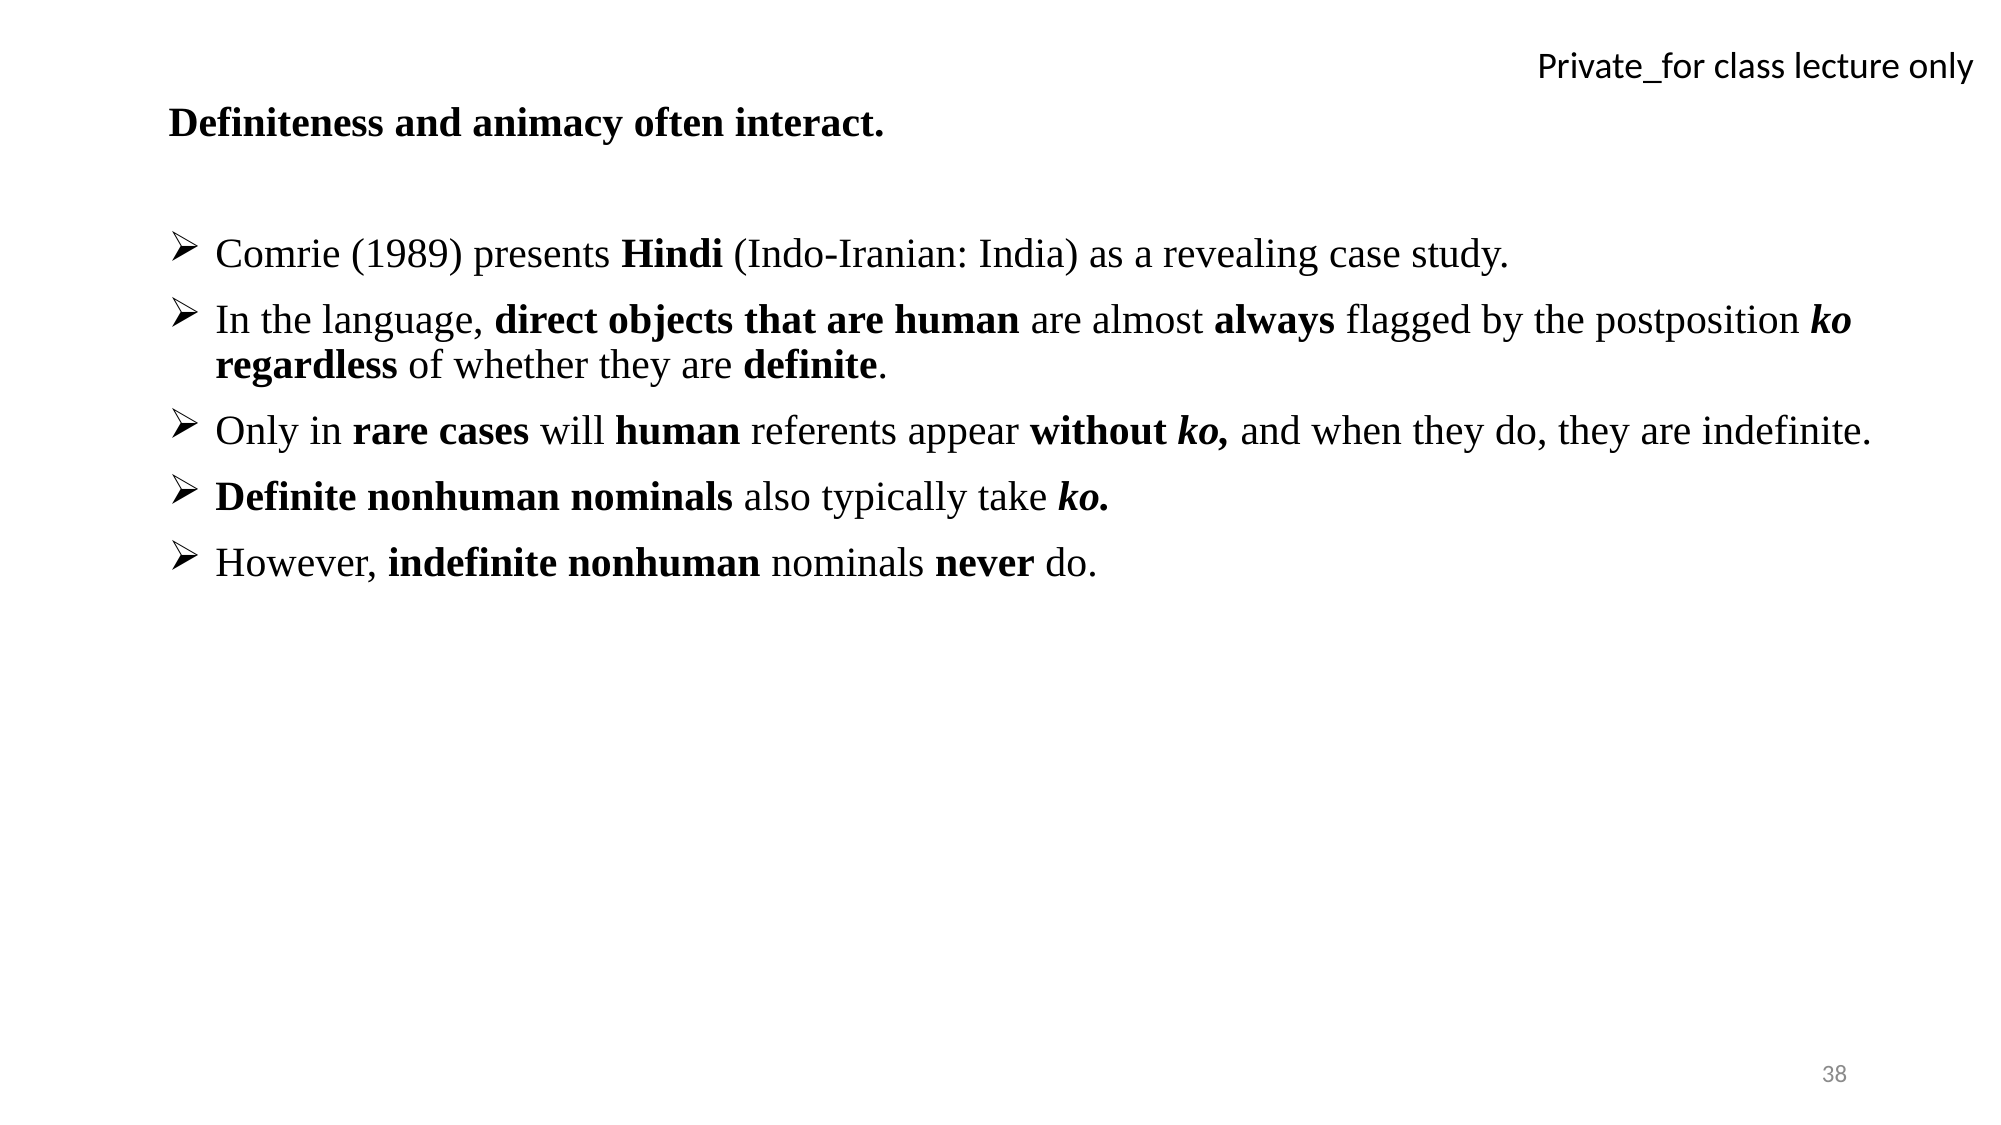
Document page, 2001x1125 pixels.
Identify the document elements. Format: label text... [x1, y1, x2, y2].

subtitle Definiteness and animacy often interact. Comrie (1989) presents Hindi (Indo-Iranian: India) as a revealing case study. In the language, direct objects that are human are almost always flagged by the postposition ko regardless of whether they are definite. Only in rare cases will human referents appear without ko, and when they do, they are indefinite. Definite nonhuman nominals also typically take ko. However, indefinite nonhuman nominals never do. [153, 92, 1988, 1043]
slide_number 38 [1412, 1042, 1863, 1103]
